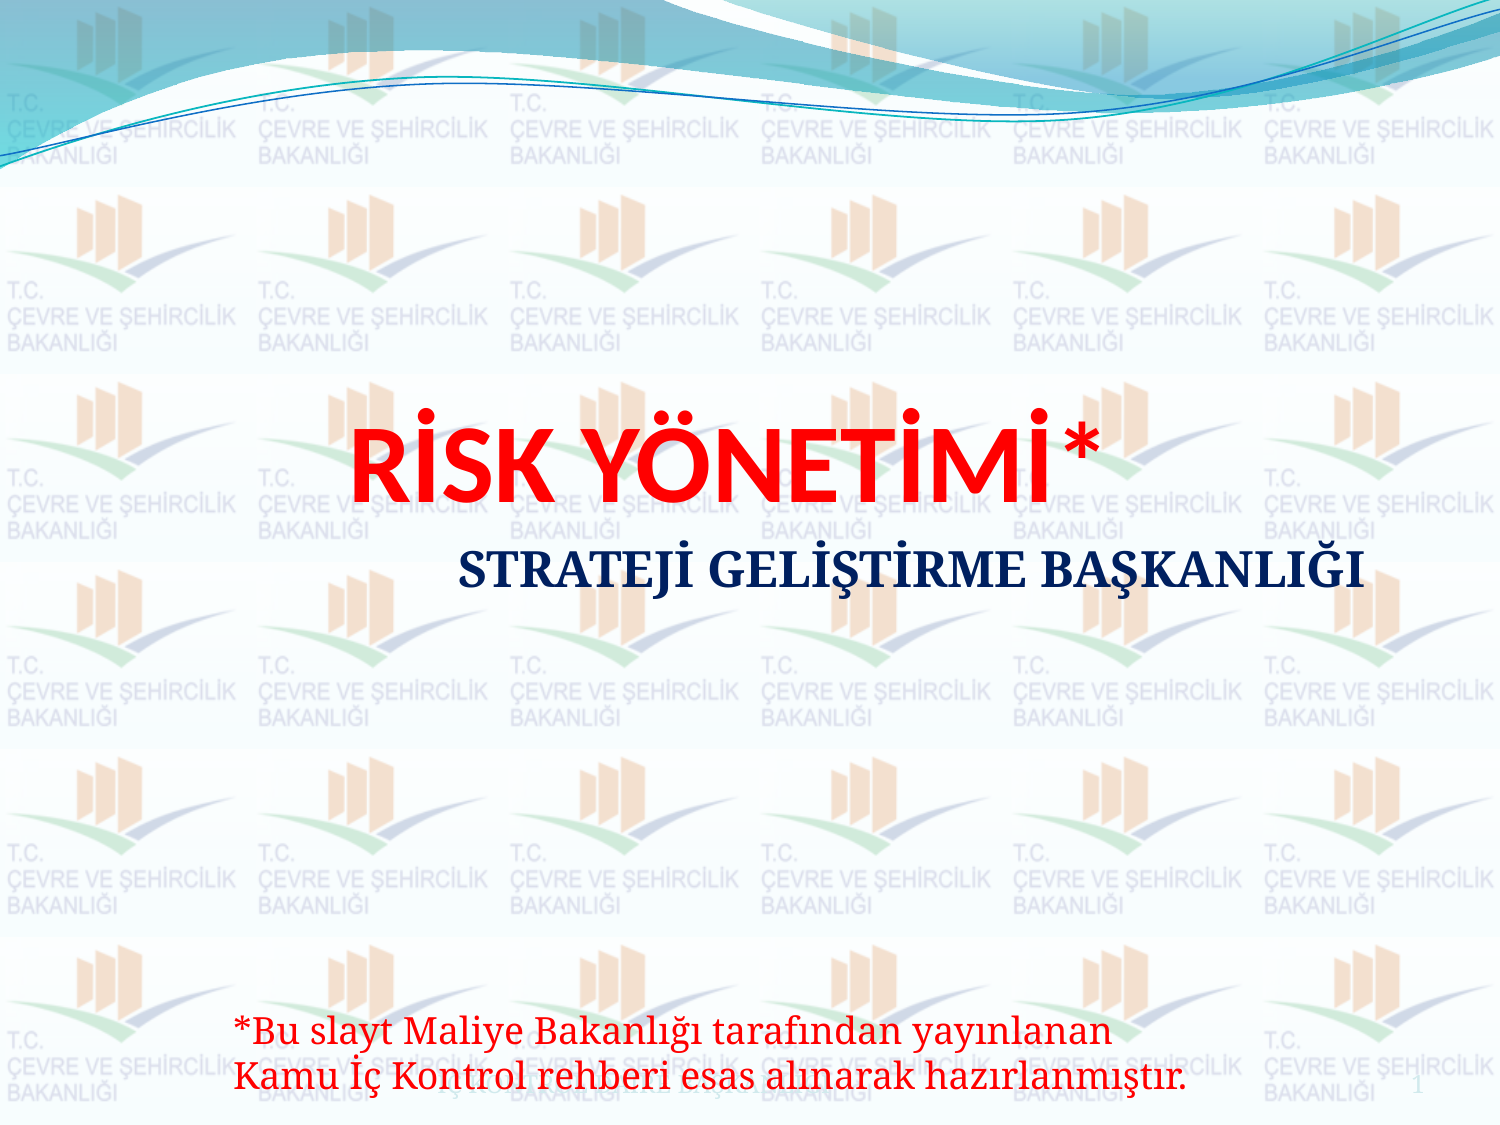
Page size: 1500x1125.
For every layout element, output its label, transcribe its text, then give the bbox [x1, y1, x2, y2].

subtitle STRATEJİ GELİŞTİRME BAŞKANLIĞI [87, 529, 1376, 818]
text_box *Bu slayt Maliye Bakanlığı tarafından yayınlanan Kamu İç Kontrol rehberi esas alınarak hazırlanmıştır. [218, 999, 1211, 1105]
title RİSK YÖNETİMİ* [87, 224, 1376, 525]
slide_number 1 [1299, 1042, 1425, 1103]
